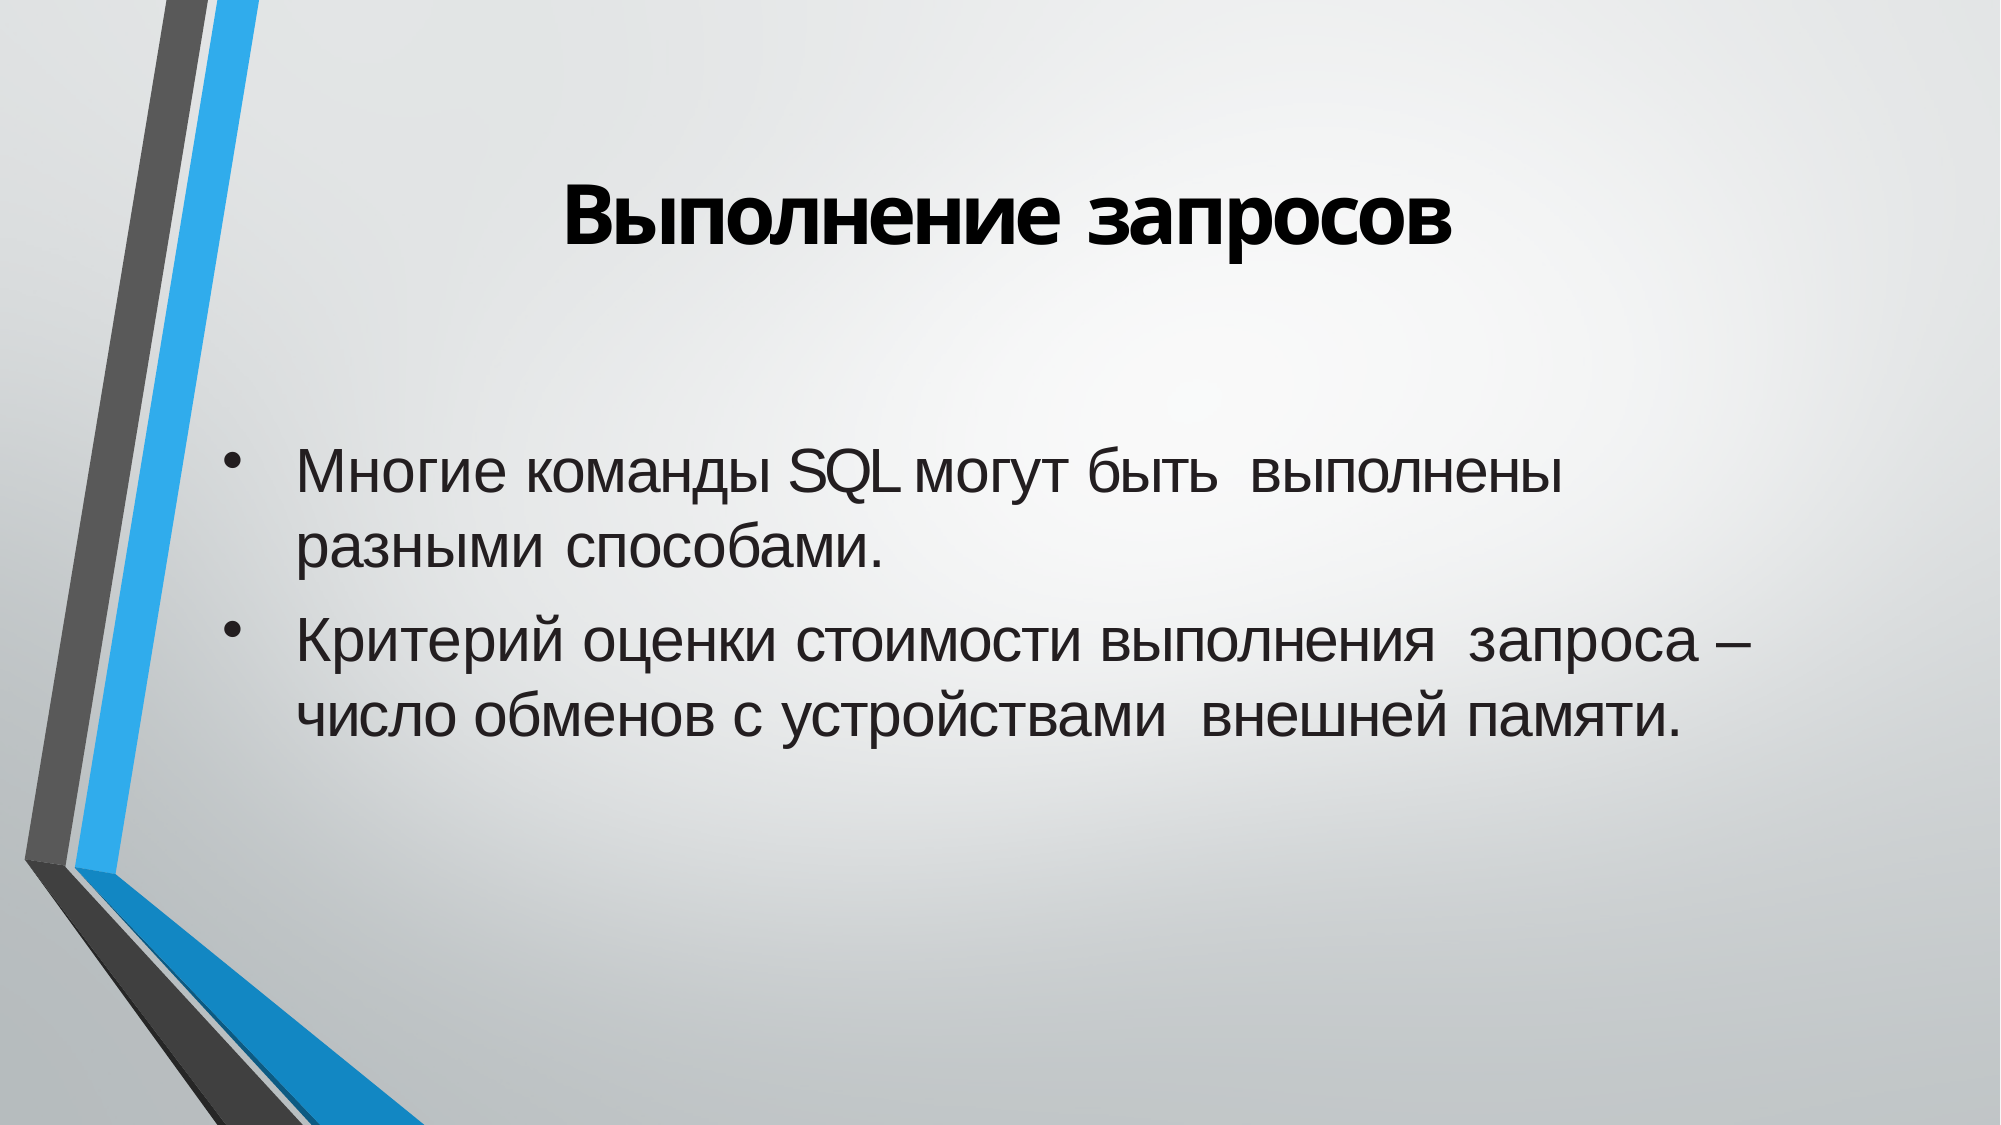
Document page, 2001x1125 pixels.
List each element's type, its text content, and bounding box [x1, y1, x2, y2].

title Выполнение запросов [525, 71, 1491, 261]
text_box Многие команды SQL могут быть выполнены разными способами. Критерий оценки стоимости выполнения запроса – число обменов с устройствами внешней памяти. [221, 429, 1858, 749]
